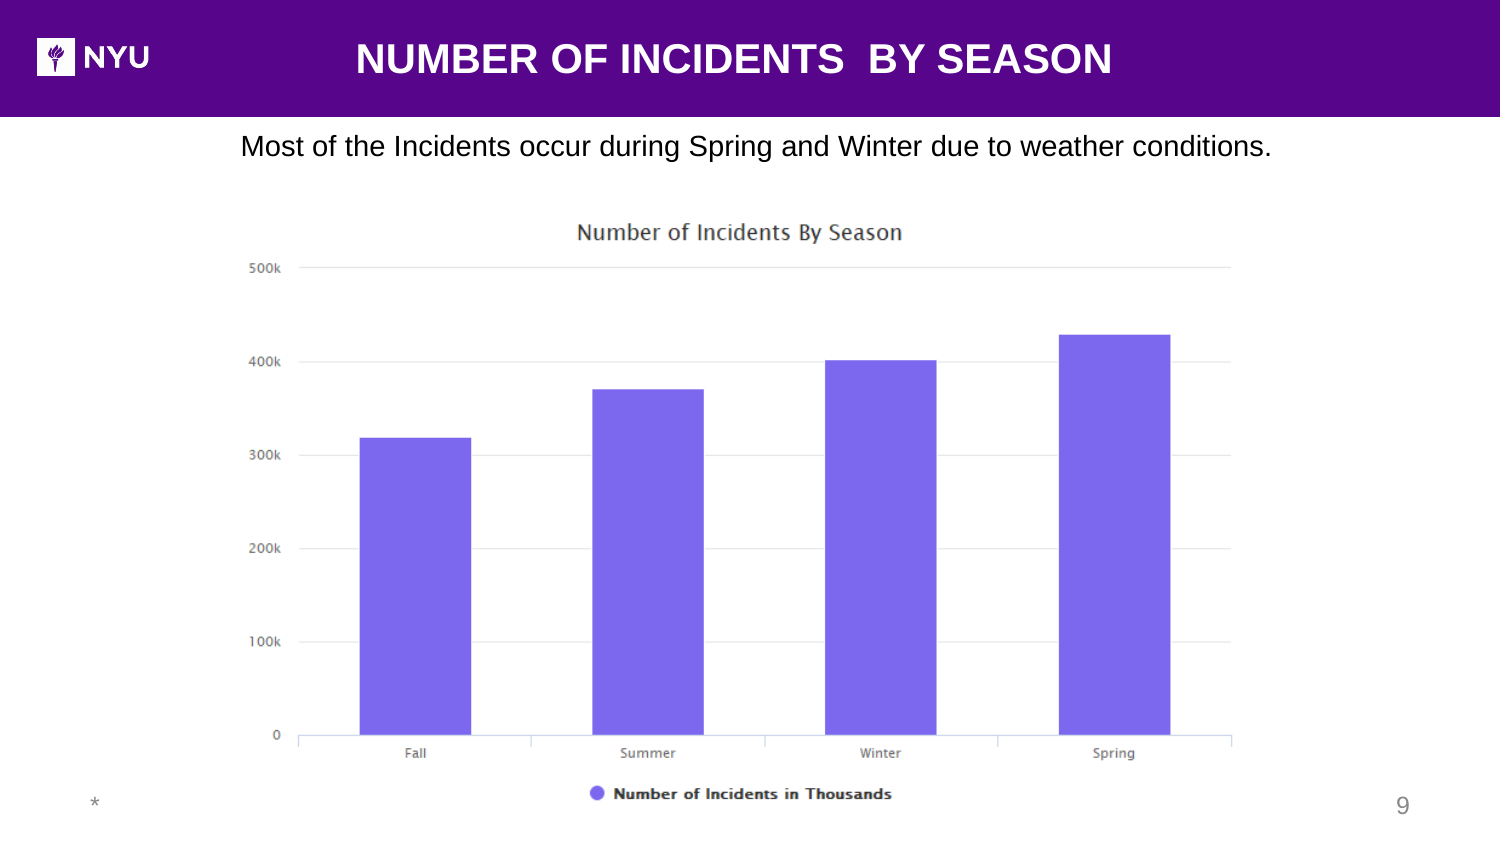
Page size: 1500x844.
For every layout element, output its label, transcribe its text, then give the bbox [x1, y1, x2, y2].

picture [217, 193, 1259, 844]
list NUMBER OF INCIDENTS BY SEASON [355, 31, 1121, 76]
list Most of the Incidents occur during Spring and Winter due to weather conditions. [161, 127, 1354, 233]
text_box * [75, 782, 212, 828]
picture [37, 38, 149, 76]
text_box ‹#› [1263, 782, 1425, 828]
